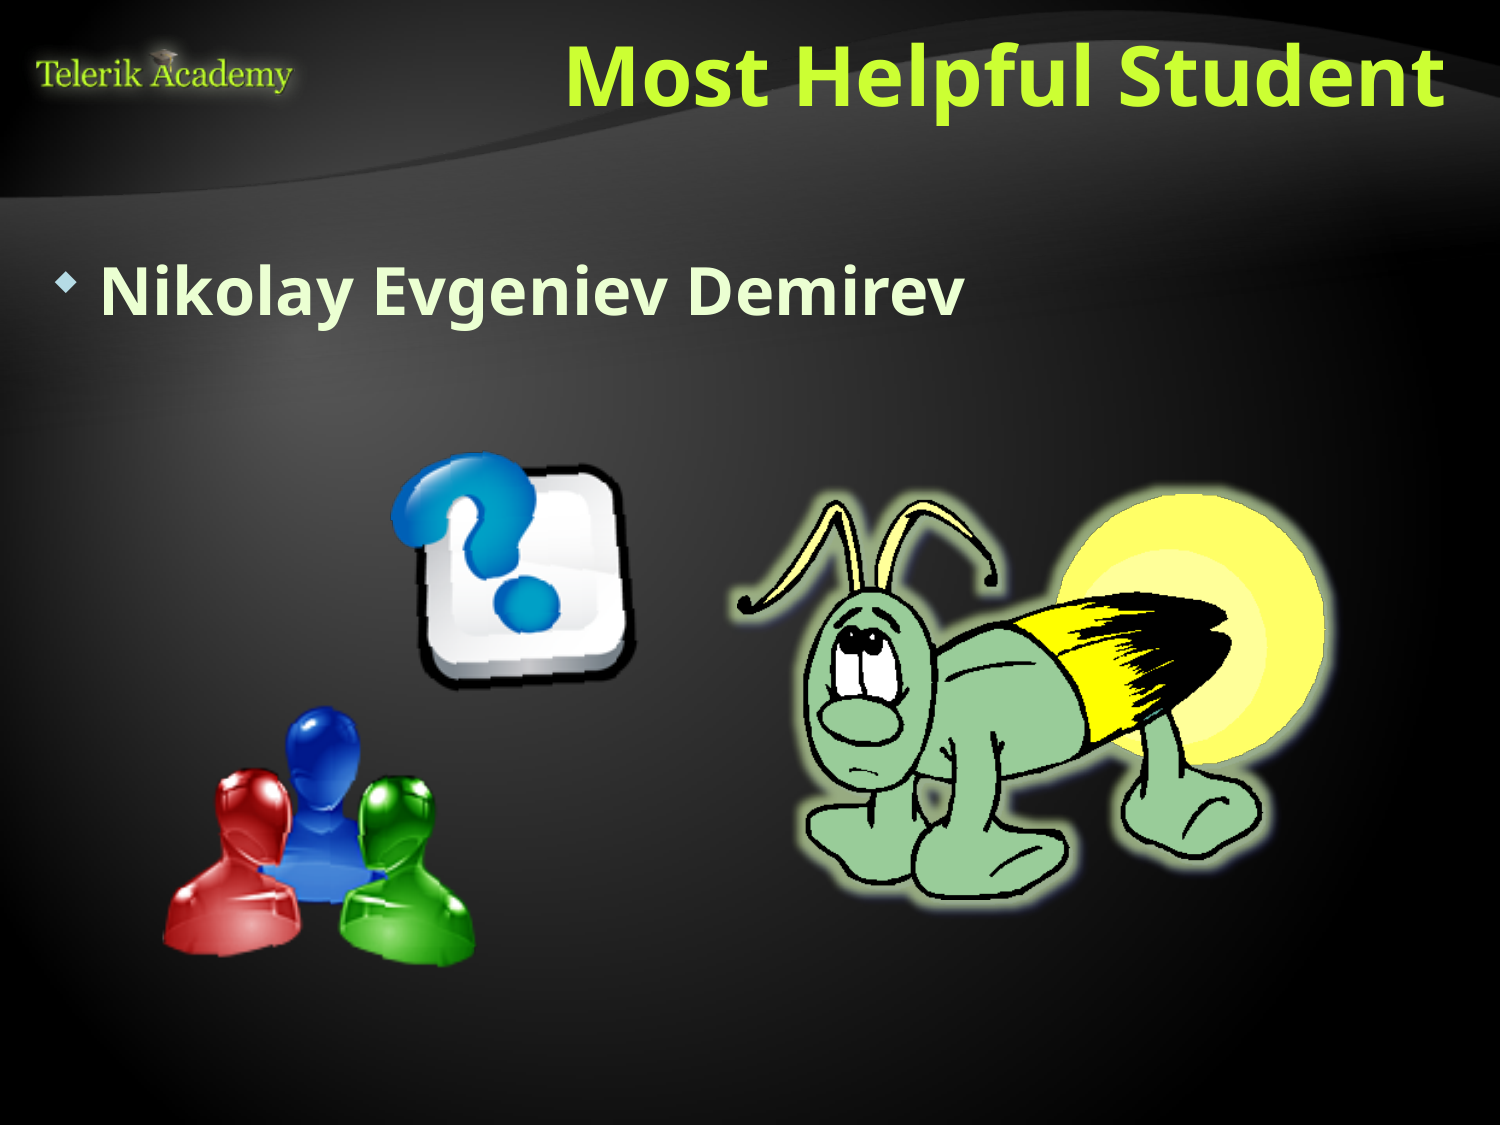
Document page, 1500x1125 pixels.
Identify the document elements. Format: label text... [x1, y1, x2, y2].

title Most Helpful Student [300, 12, 1463, 150]
picture [0, 0, 1500, 1125]
list Nikolay Evgeniev Demirev [37, 237, 1463, 1100]
